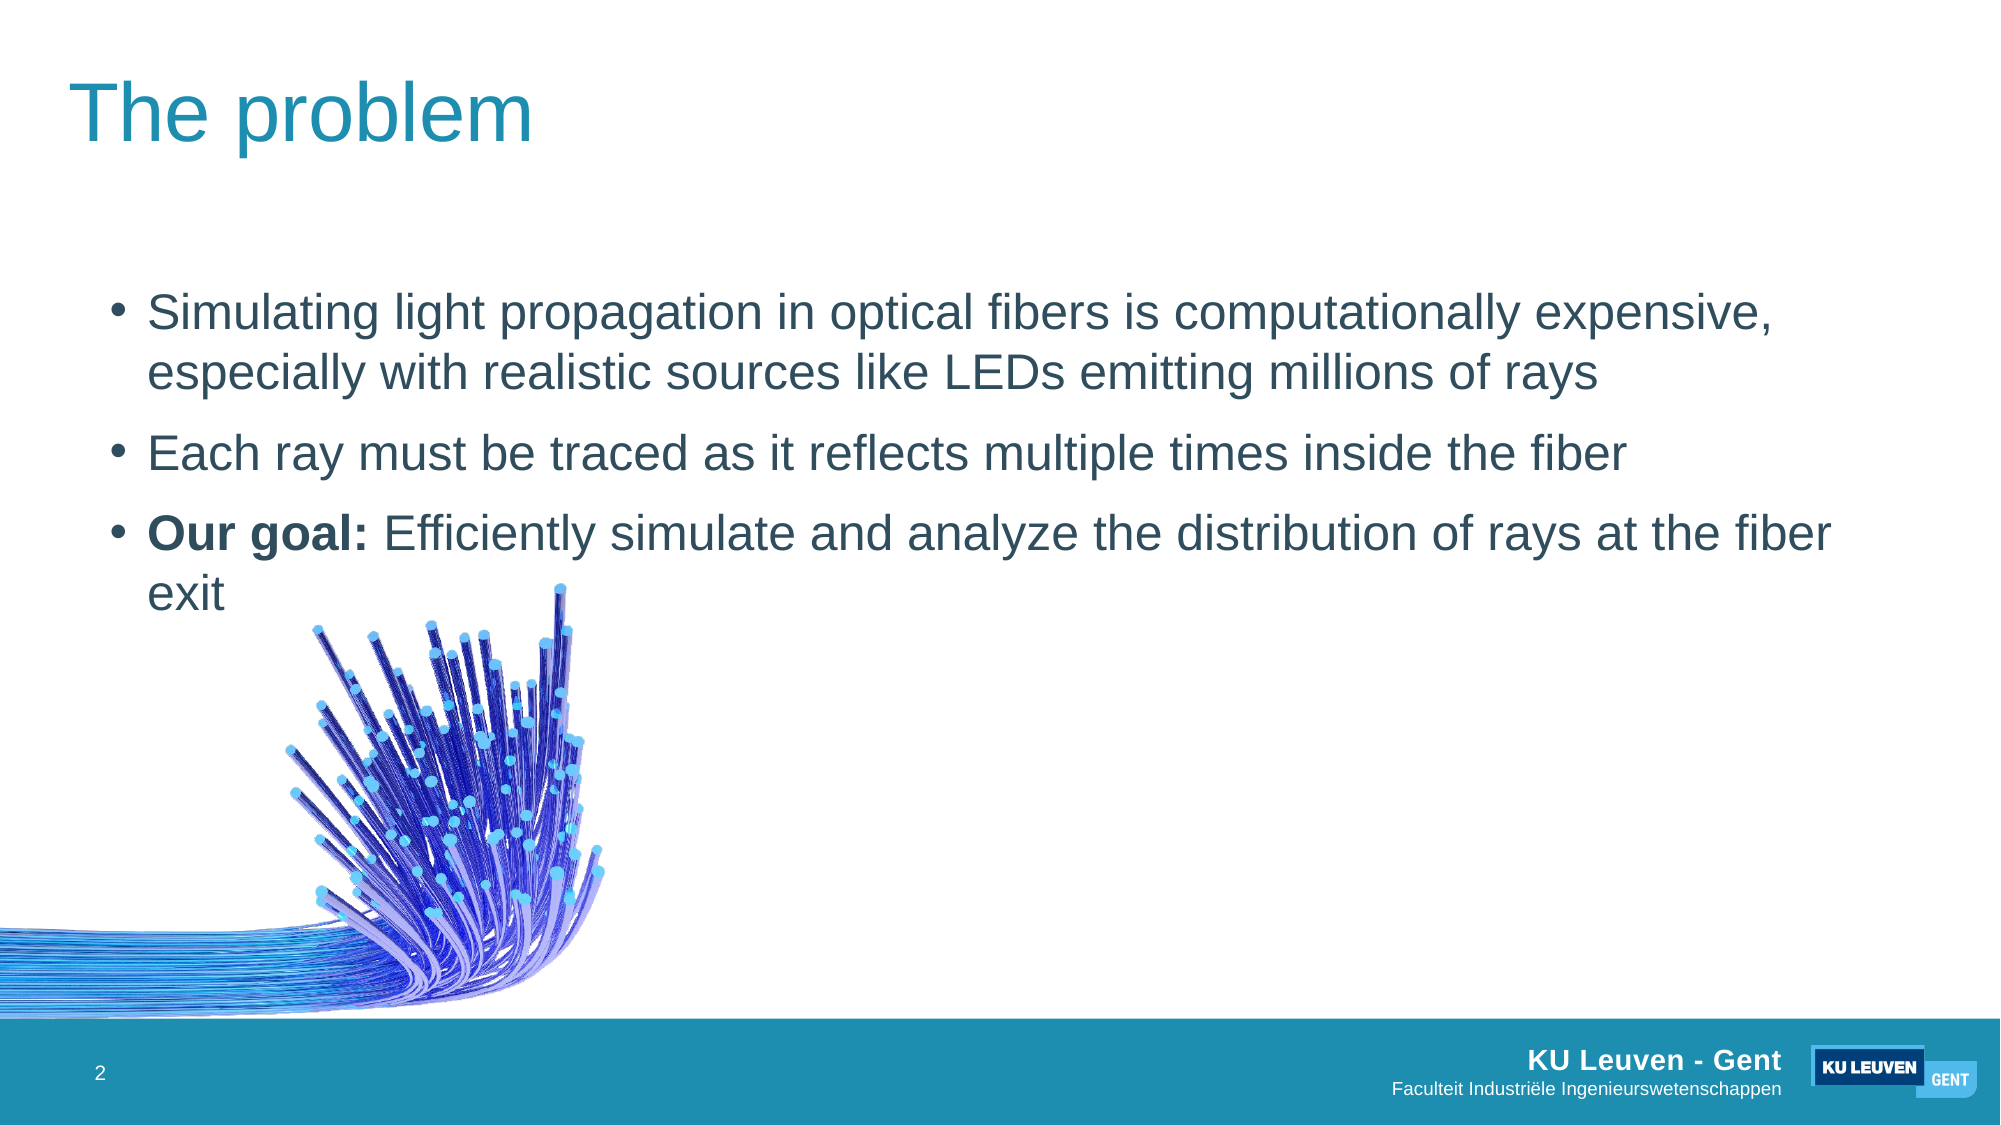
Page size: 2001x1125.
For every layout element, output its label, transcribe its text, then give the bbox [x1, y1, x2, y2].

list Simulating light propagation in optical fibers is computationally expensive, especially with realistic sources like LEDs emitting millions of rays Each ray must be traced as it reflects multiple times inside the fiber Our goal: Efficiently simulate and analyze the distribution of rays at the fiber exit [94, 271, 1906, 1004]
picture [1811, 1045, 1977, 1098]
picture [0, 582, 605, 1019]
title The problem [68, 13, 1880, 203]
slide_number 2 [94, 1019, 201, 1125]
